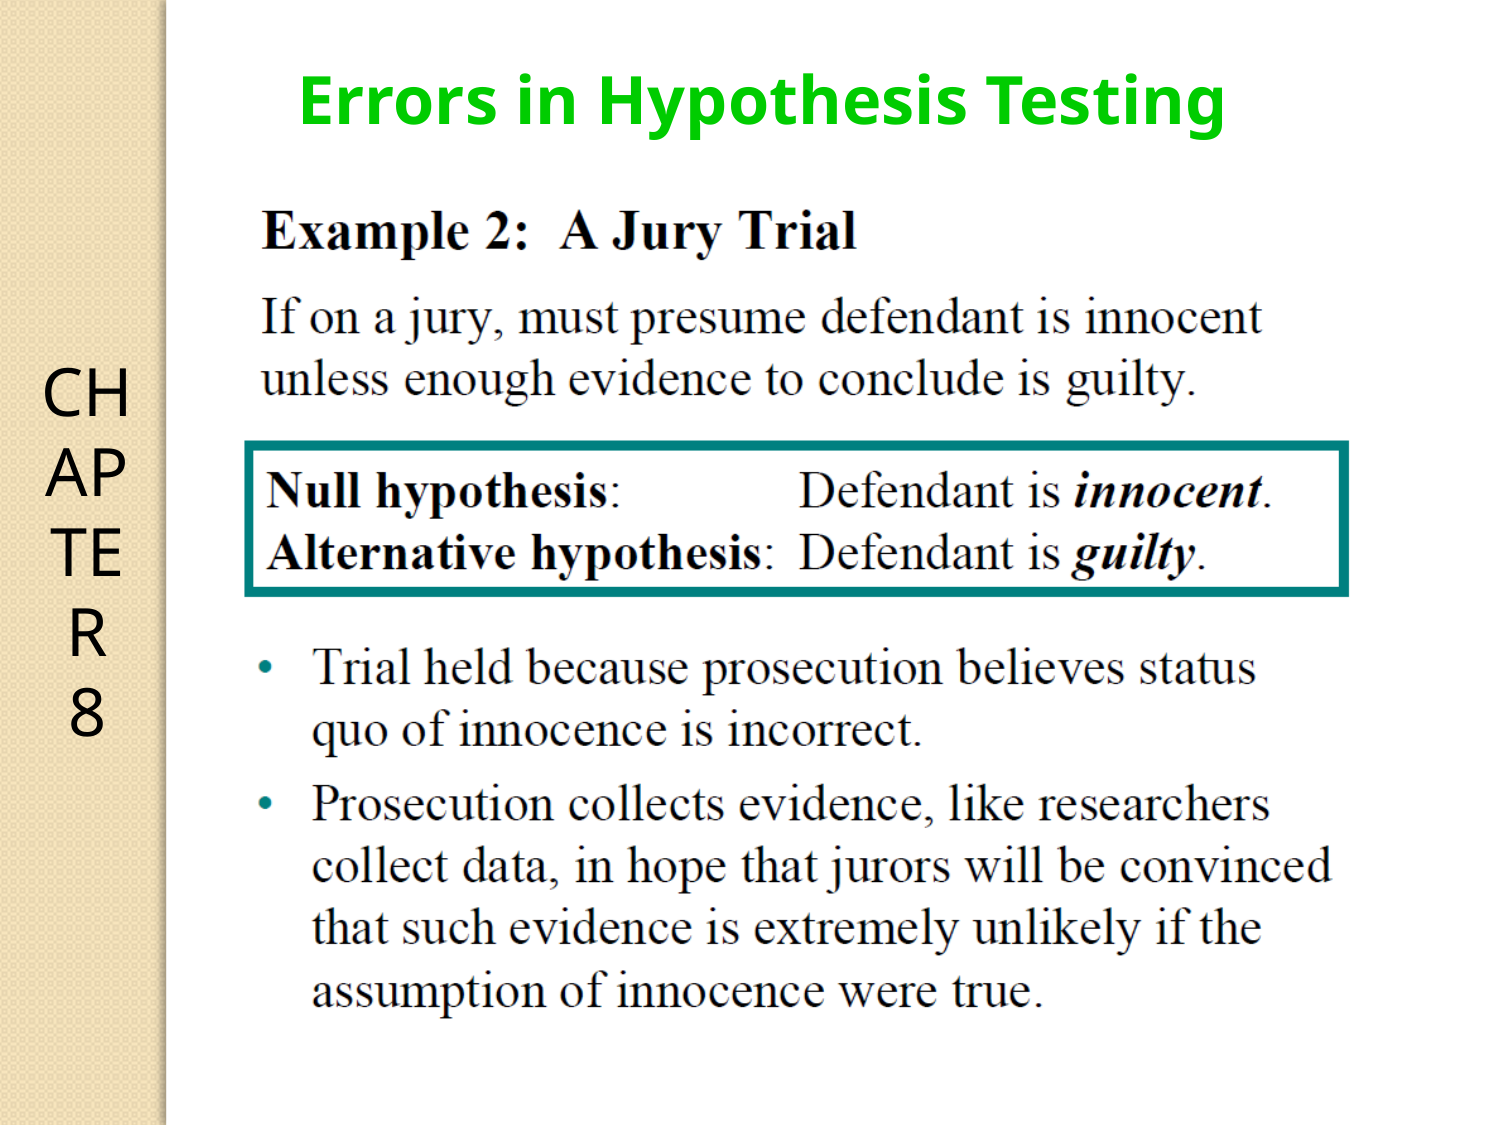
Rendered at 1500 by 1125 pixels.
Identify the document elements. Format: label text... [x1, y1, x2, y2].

text_box Errors in Hypothesis Testing [212, 50, 1313, 163]
text_box CHAPTER 8 [23, 35, 152, 1065]
picture [237, 187, 1363, 1041]
